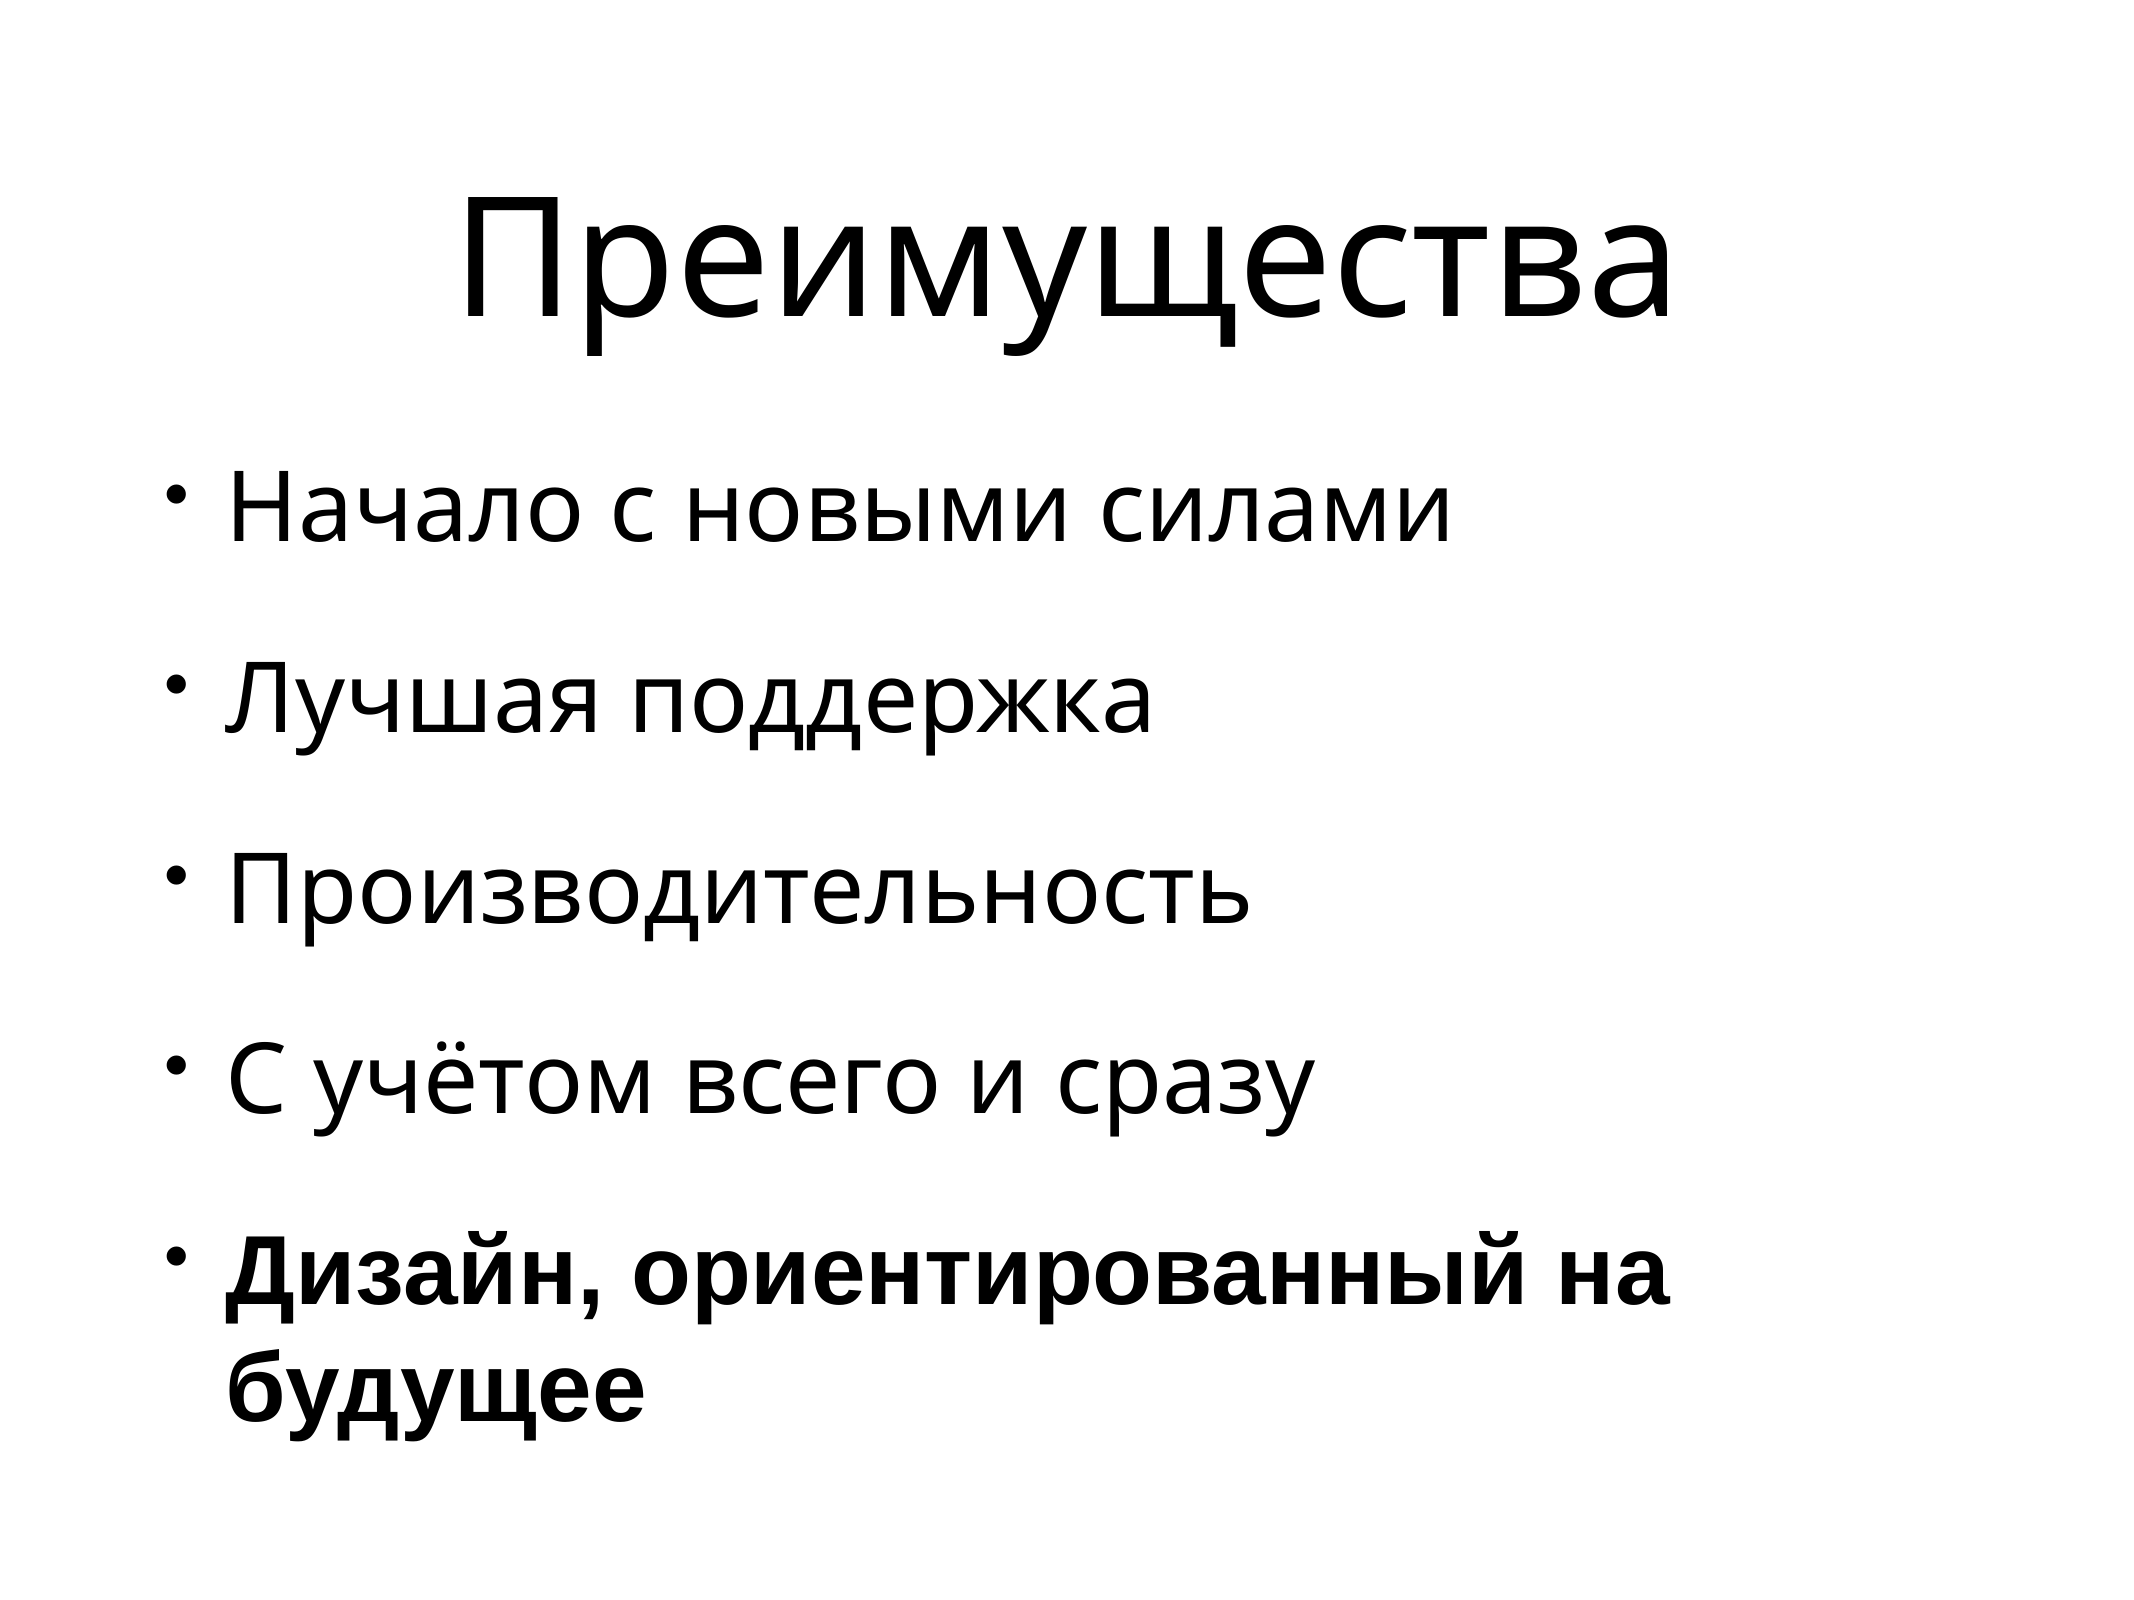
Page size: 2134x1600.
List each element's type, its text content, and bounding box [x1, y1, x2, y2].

title Преимущества [155, 72, 1978, 426]
list Начало с новыми силами Лучшая поддержка Производительность С учётом всего и сразу Дизайн, ориентированный на будущее [155, 426, 1978, 1459]
